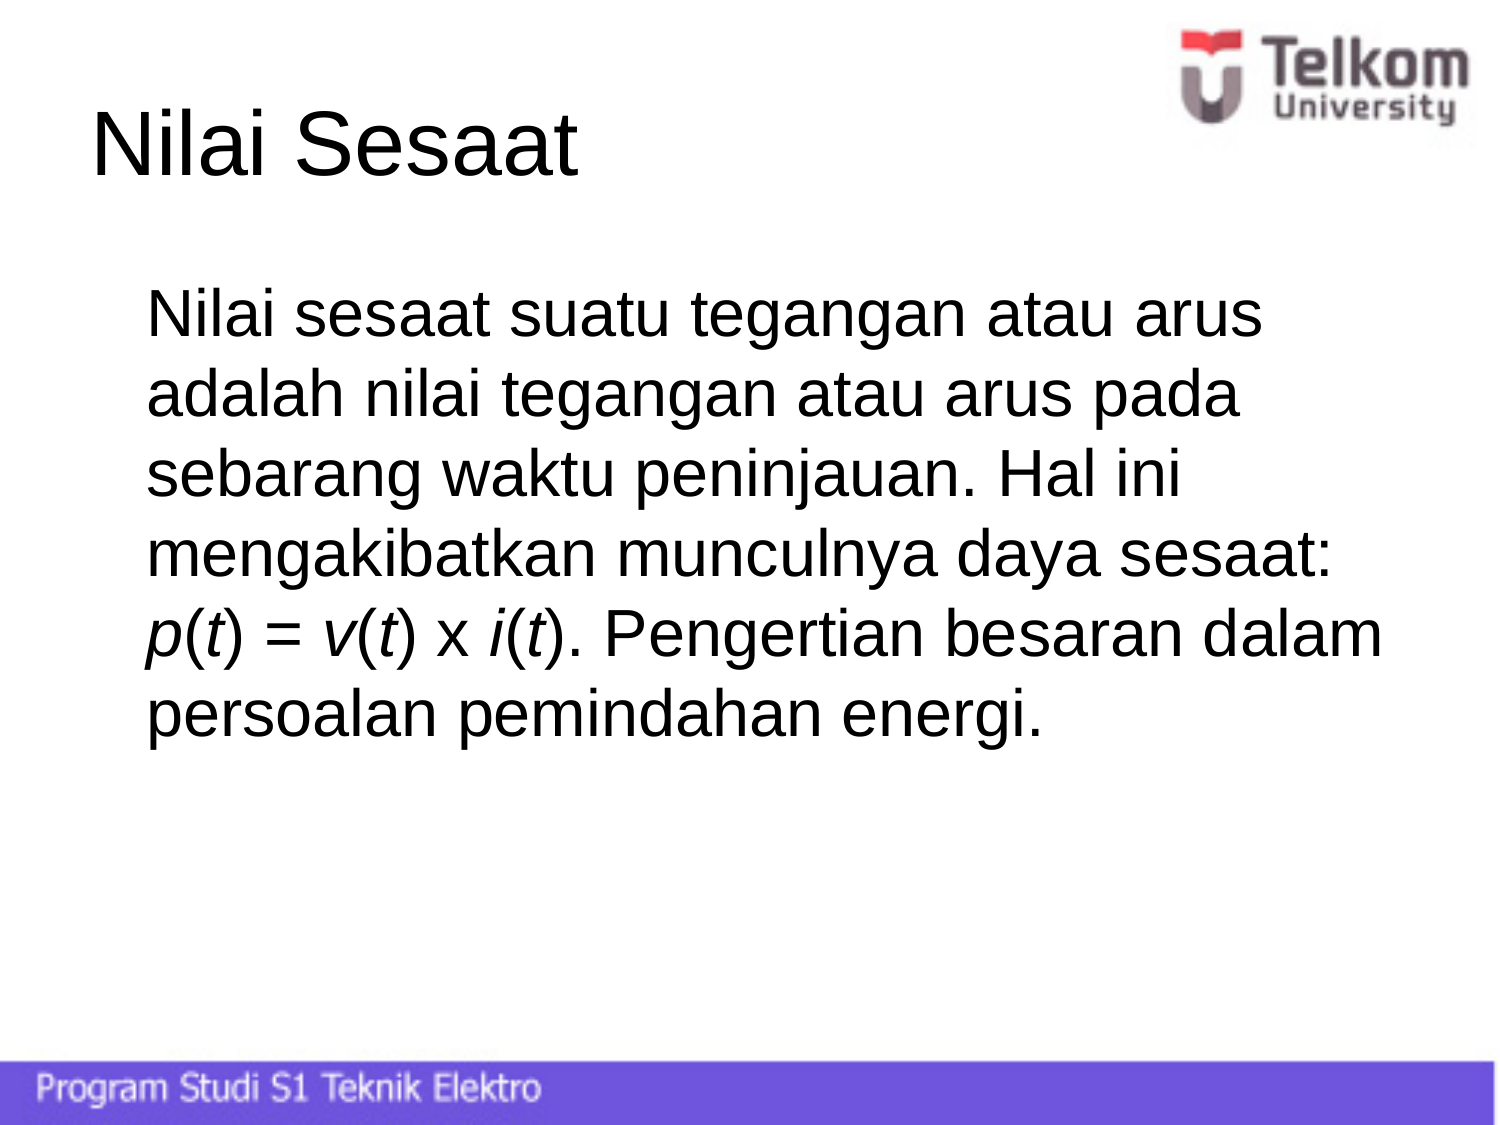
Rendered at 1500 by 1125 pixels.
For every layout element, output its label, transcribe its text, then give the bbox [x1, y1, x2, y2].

title Nilai Sesaat [75, 45, 1425, 233]
picture [0, 0, 1500, 1125]
list Nilai sesaat suatu tegangan atau arus adalah nilai tegangan atau arus pada sebarang waktu peninjauan. Hal ini mengakibatkan munculnya daya sesaat: p(t) = v(t) x i(t). Pengertian besaran dalam persoalan pemindahan energi. [75, 262, 1425, 1005]
